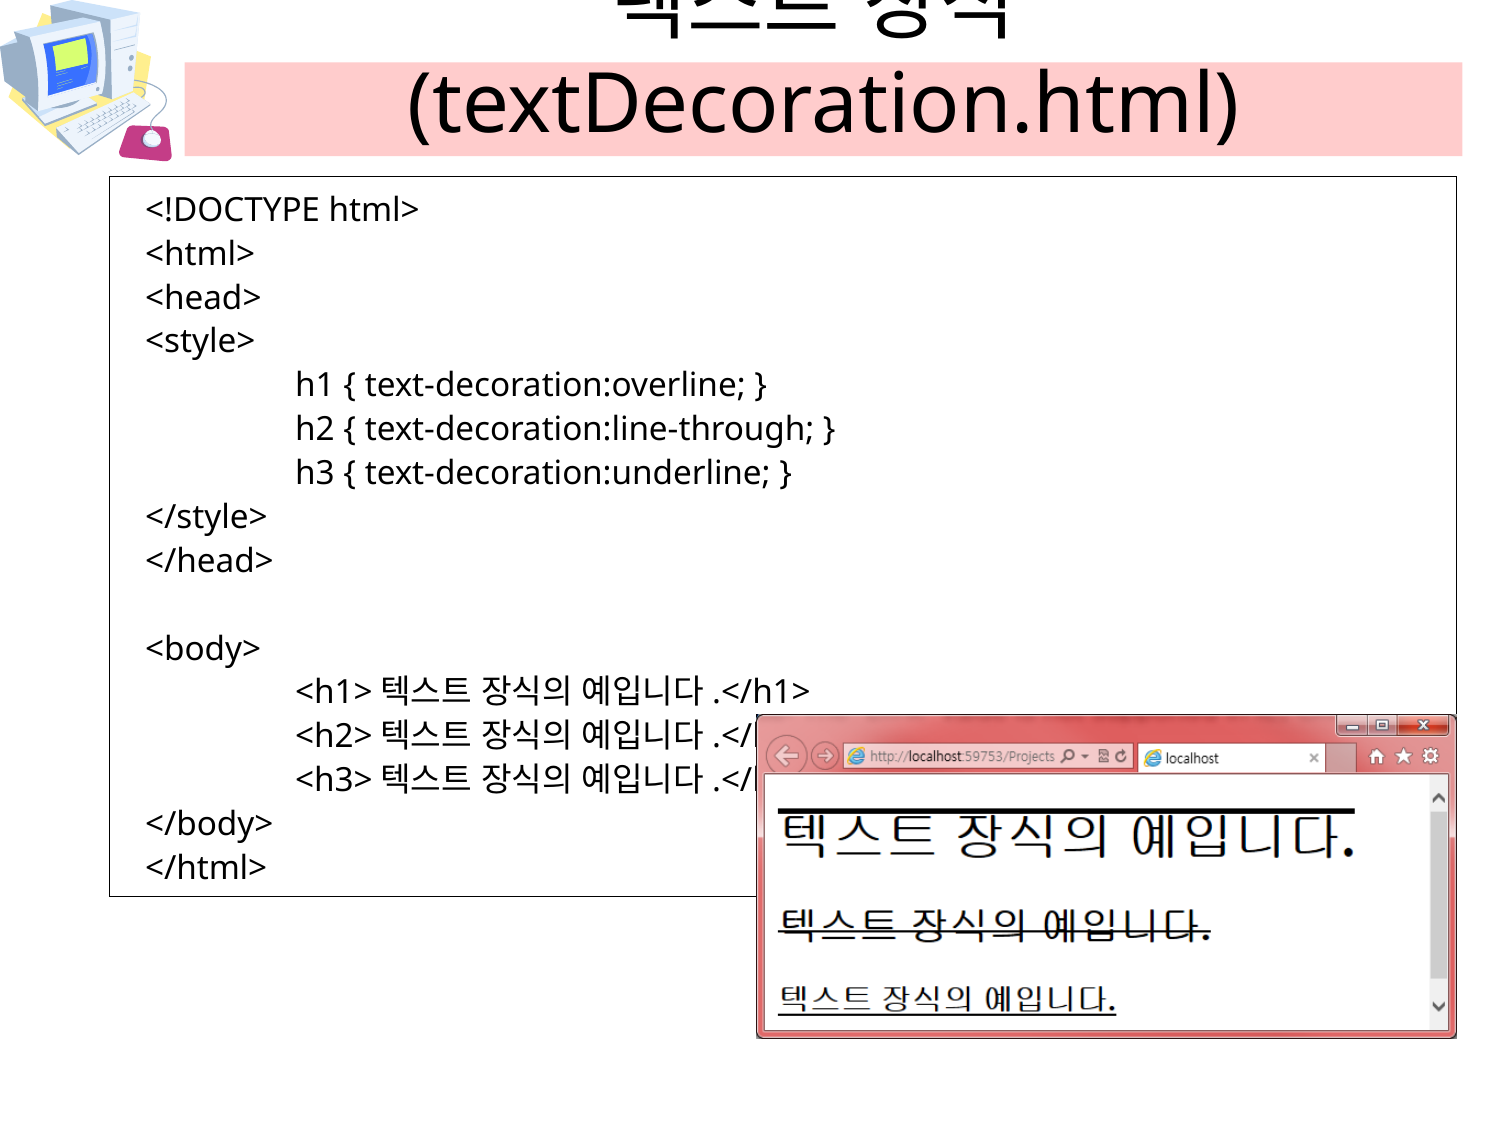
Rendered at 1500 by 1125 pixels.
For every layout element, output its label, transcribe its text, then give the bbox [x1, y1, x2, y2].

title 텍스트 장식(textDecoration.html) [184, 62, 1463, 157]
picture [756, 714, 1457, 1040]
text_box <!DOCTYPE html> <html> <head> <style> h1 { text-decoration:overline; } h2 { text-decoration:line-through; } h3 { text-decoration:underline; } </style> </head> <body> <h1>텍스트 장식의 예입니다.</h1> <h2>텍스트 장식의 예입니다.</h2> <h3>텍스트 장식의 예입니다.</h3> </body> </html> [109, 176, 1457, 897]
